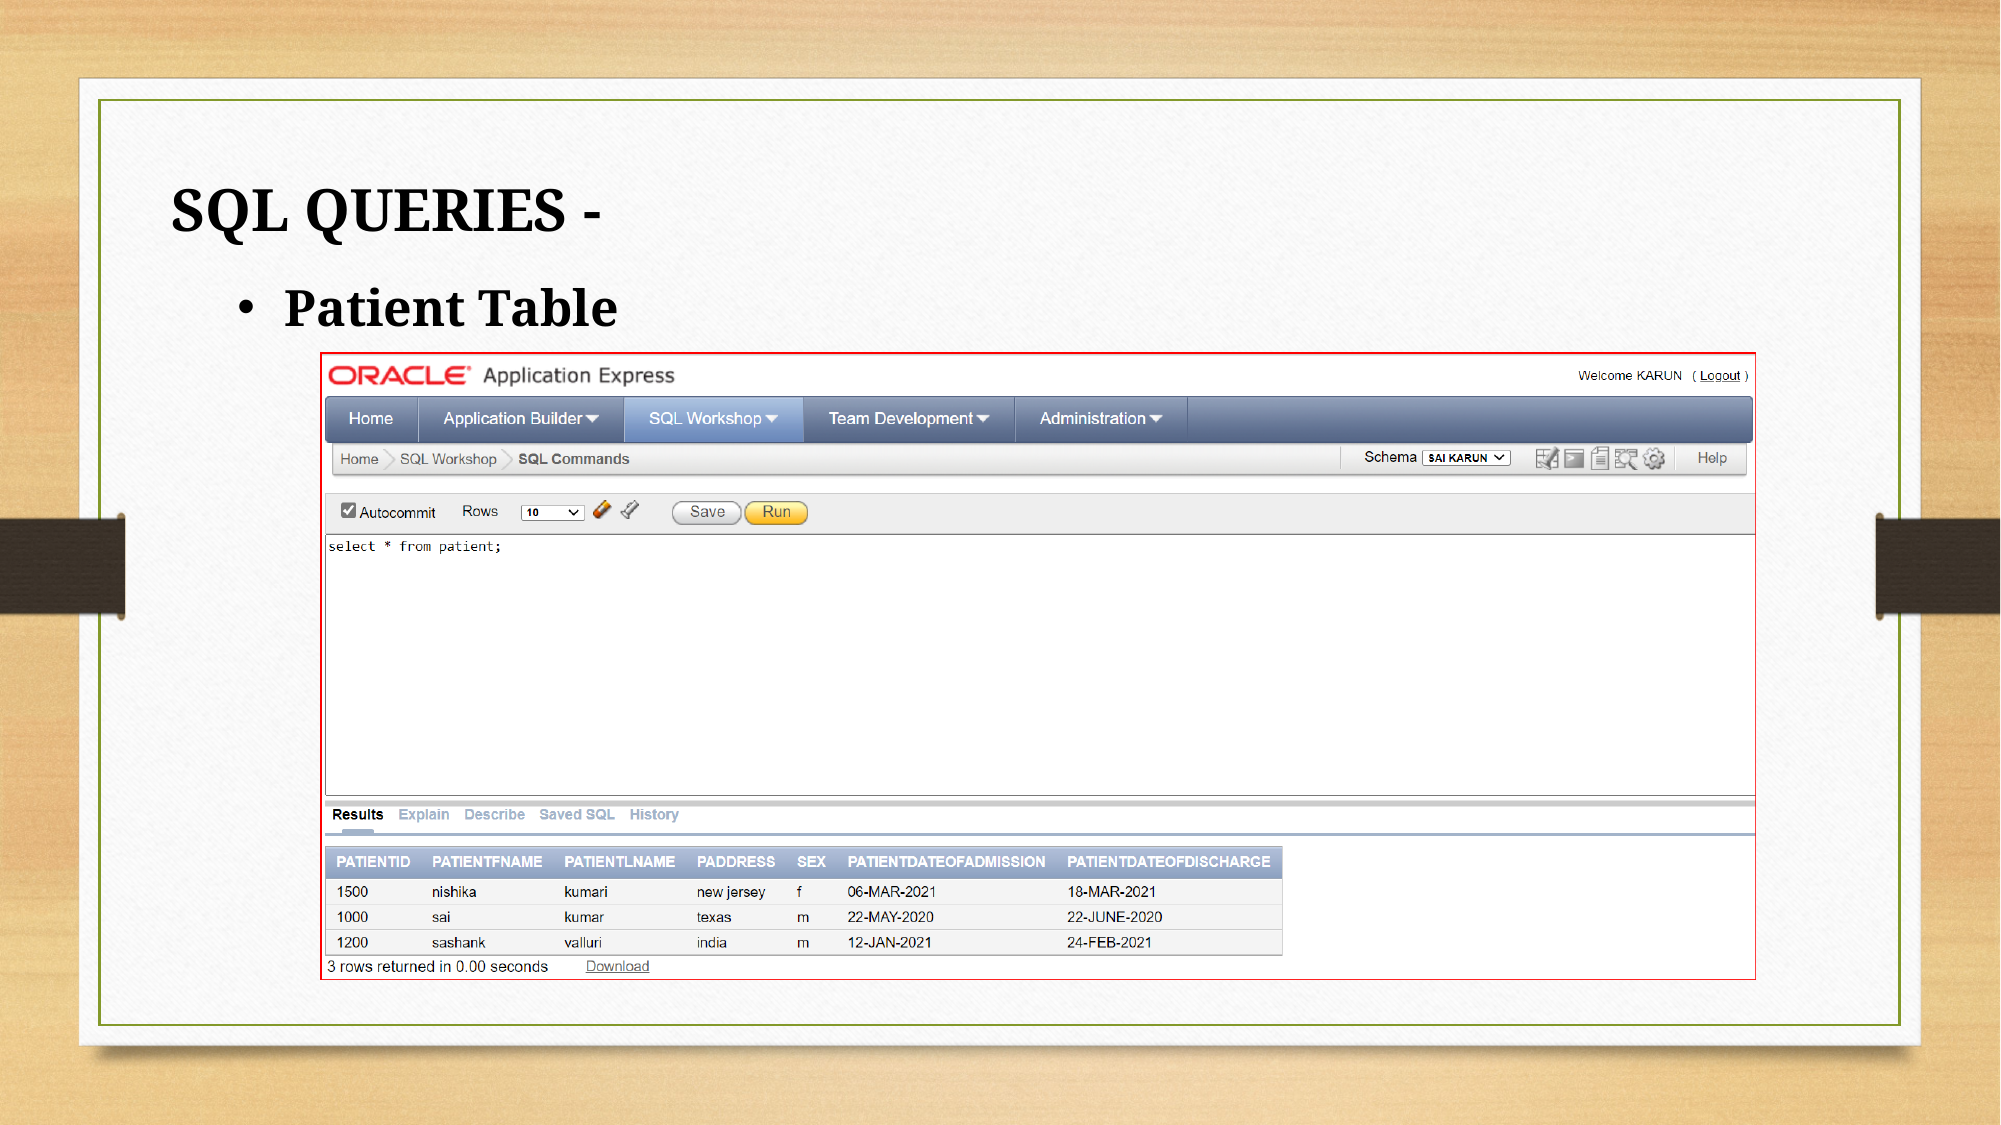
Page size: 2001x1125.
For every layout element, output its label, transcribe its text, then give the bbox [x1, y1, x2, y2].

picture [0, 0, 2001, 1125]
text_box Patient Table [222, 268, 1043, 344]
text_box SQL QUERIES - [156, 166, 620, 251]
